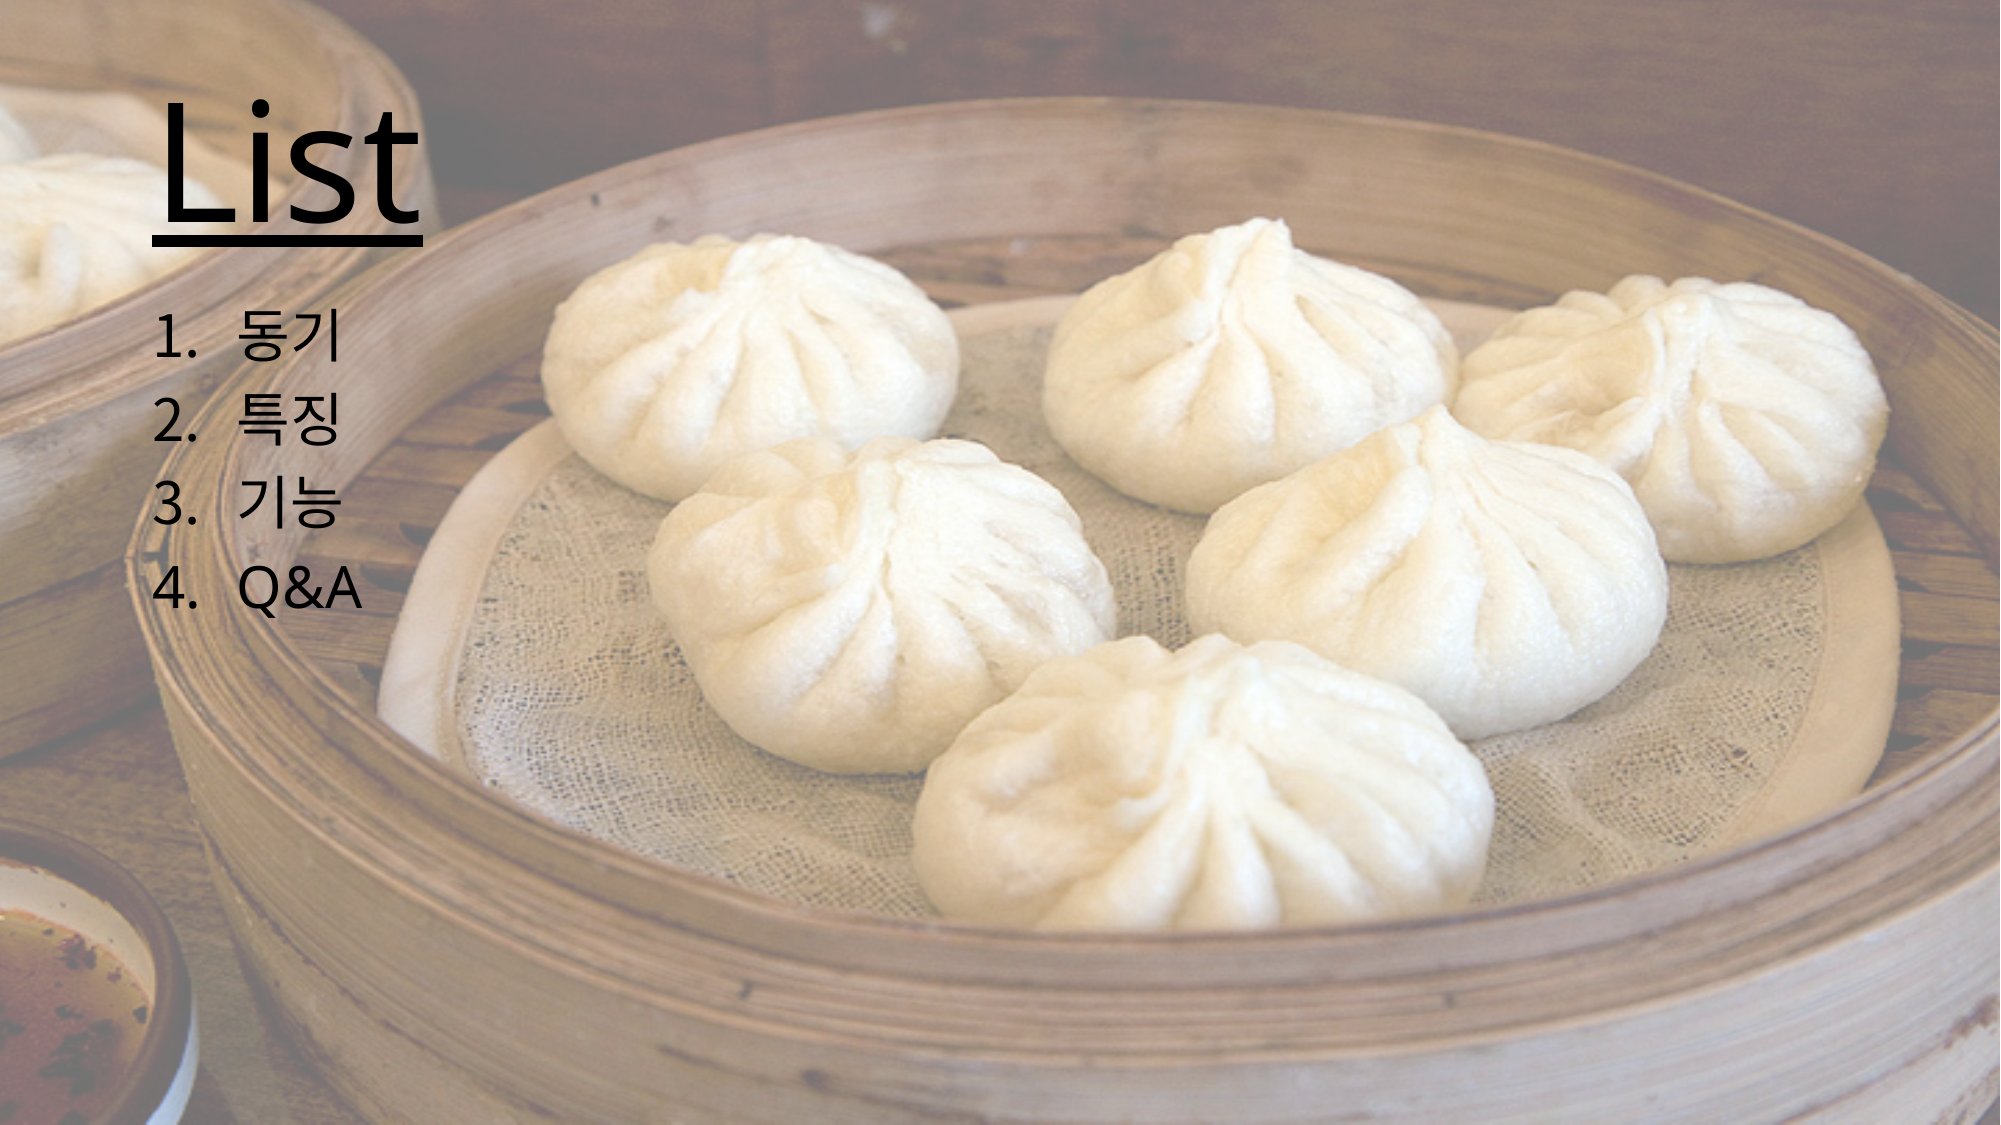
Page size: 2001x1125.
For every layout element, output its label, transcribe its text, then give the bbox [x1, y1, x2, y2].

title List [137, 59, 1863, 278]
list 동기 특징 기능 Q&A [137, 299, 1863, 1014]
